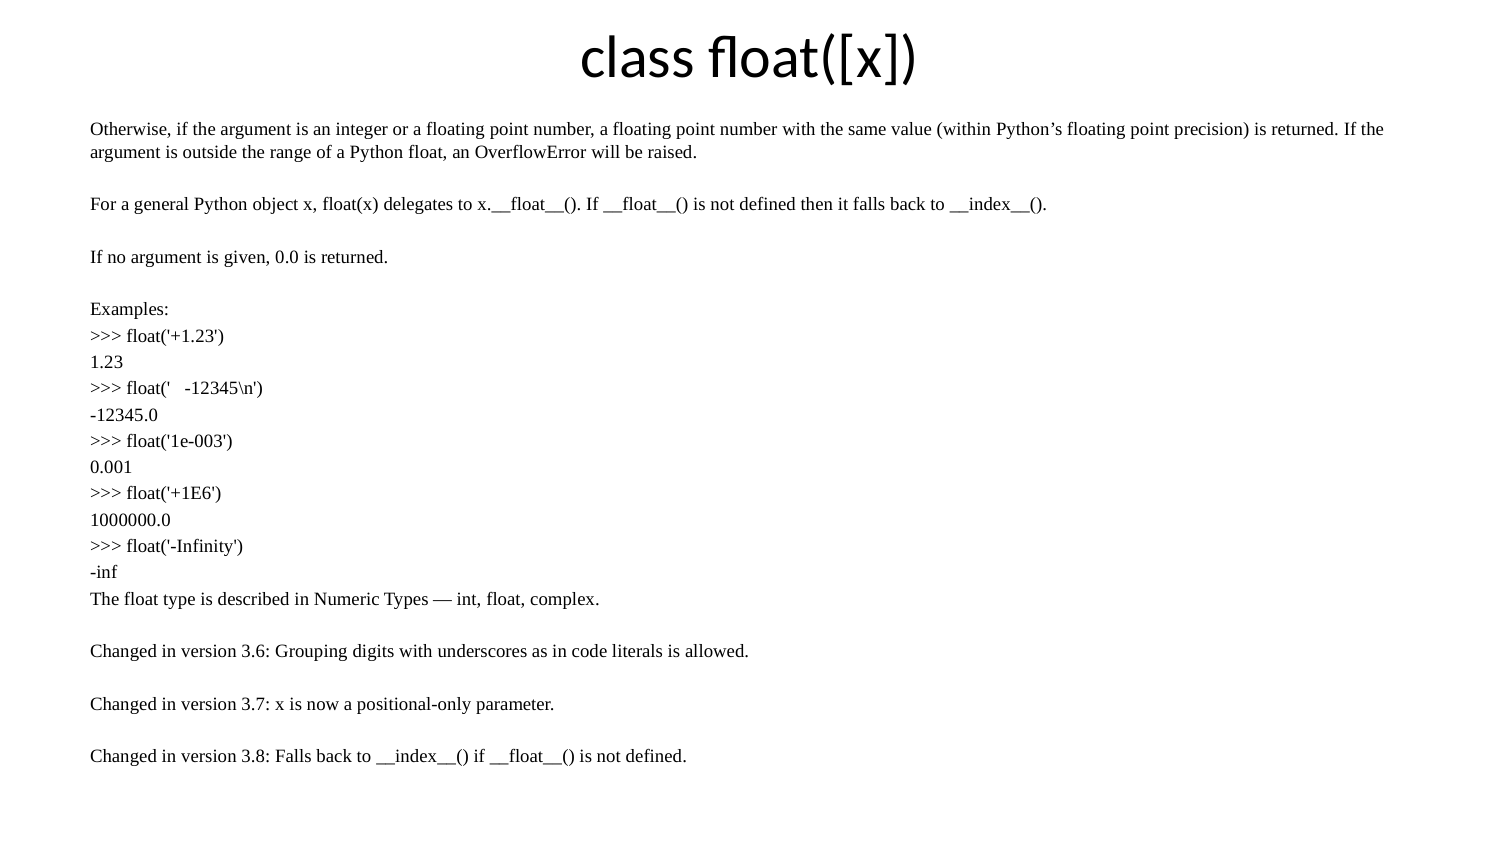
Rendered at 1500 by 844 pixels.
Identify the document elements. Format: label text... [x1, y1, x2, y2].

list Otherwise, if the argument is an integer or a floating point number, a floating point number with the same value (within Python’s floating point precision) is returned. If the argument is outside the range of a Python float, an OverflowError will be raised. For a general Python object x, float(x) delegates to x.__float__(). If __float__() is not defined then it falls back to __index__(). If no argument is given, 0.0 is returned. Examples: >>> float('+1.23') 1.23 >>> float(' -12345\n') -12345.0 >>> float('1e-003') 0.001 >>> float('+1E6') 1000000.0 >>> float('-Infinity') -inf The float type is described in Numeric Types — int, float, complex. Changed in version 3.6: Grouping digits with underscores as in code literals is allowed. Changed in version 3.7: x is now a positional-only parameter. Changed in version 3.8: Falls back to __index__() if __float__() is not defined. [75, 109, 1425, 835]
title class float([x]) [75, 9, 1425, 97]
